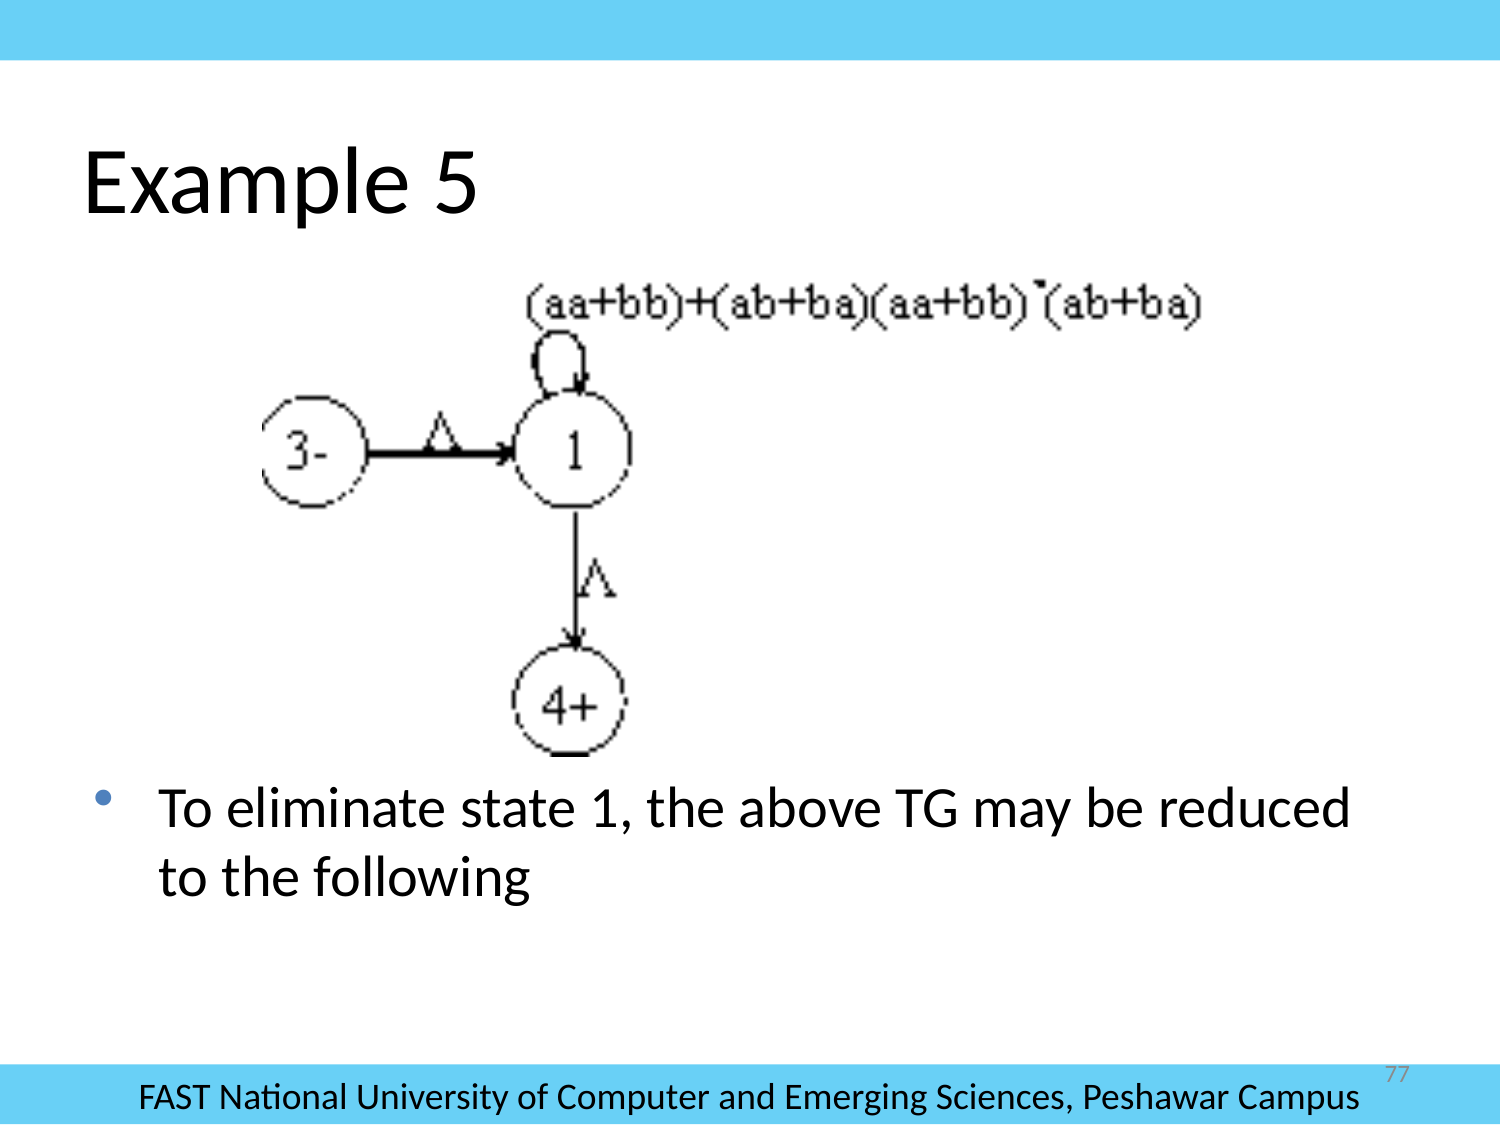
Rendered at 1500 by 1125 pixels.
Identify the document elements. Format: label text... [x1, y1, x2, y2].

slide_number 77 [1074, 1042, 1425, 1103]
text_box To eliminate state 1, the above TG may be reduced to the following [74, 324, 1425, 1000]
text_box Example 5 [74, 62, 1425, 288]
picture [262, 262, 1213, 757]
